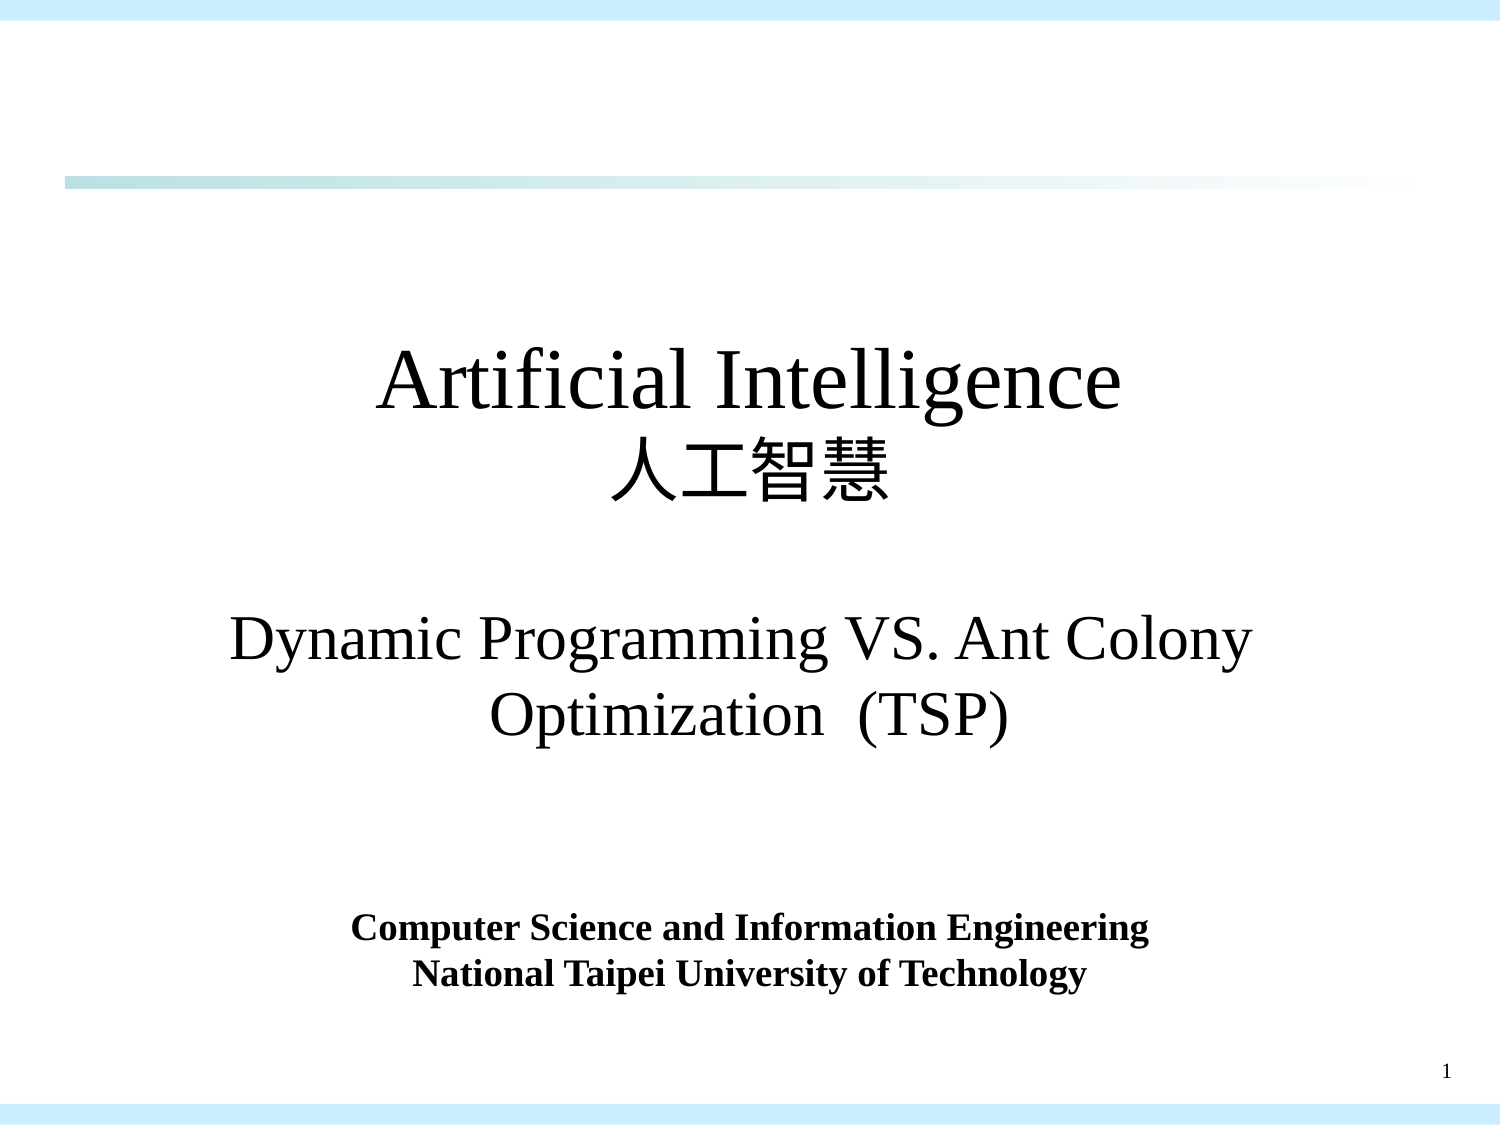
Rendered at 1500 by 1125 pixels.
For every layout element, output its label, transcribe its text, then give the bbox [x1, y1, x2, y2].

title Artificial Intelligence 人工智慧 Dynamic Programming VS. Ant Colony Optimization (TSP) Computer Science and Information Engineering National Taipei University of Technology [62, 210, 1438, 1050]
slide_number 1 [1074, 1048, 1468, 1105]
